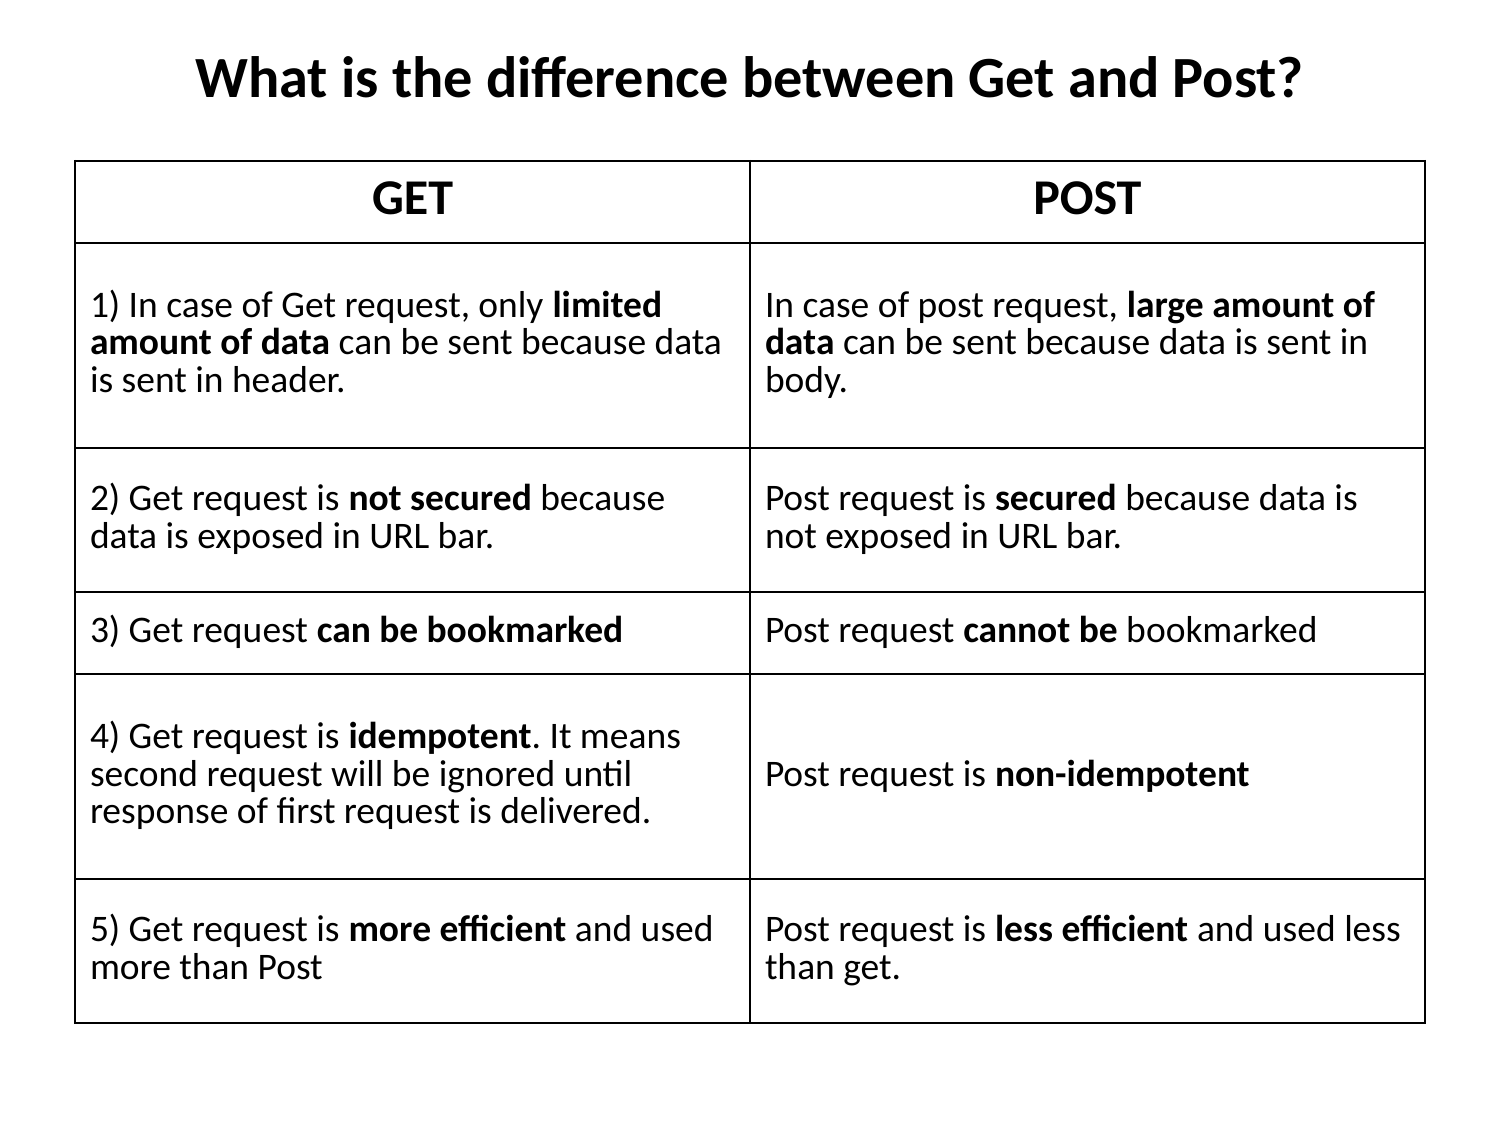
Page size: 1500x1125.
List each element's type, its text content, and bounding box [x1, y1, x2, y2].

table_cell Post request cannot be bookmarked [751, 593, 1424, 673]
title What is the difference between Get and Post? [75, 45, 1425, 160]
table_cell 5) Get request is more efficient and used more than Post [76, 880, 749, 1022]
table_cell 1) In case of Get request, only limited amount of data can be sent because data is sent in header. [76, 244, 749, 447]
table_cell 2) Get request is not secured because data is exposed in URL bar. [76, 449, 749, 591]
table_header GET [76, 162, 749, 242]
table_cell Post request is non-idempotent [751, 675, 1424, 878]
table_cell 3) Get request can be bookmarked [76, 593, 749, 673]
table_cell 4) Get request is idempotent. It means second request will be ignored until response of first request is delivered. [76, 675, 749, 878]
table_header POST [751, 162, 1424, 242]
table_cell In case of post request, large amount of data can be sent because data is sent in body. [751, 244, 1424, 447]
table_cell Post request is secured because data is not exposed in URL bar. [751, 449, 1424, 591]
table_cell Post request is less efficient and used less than get. [751, 880, 1424, 1022]
